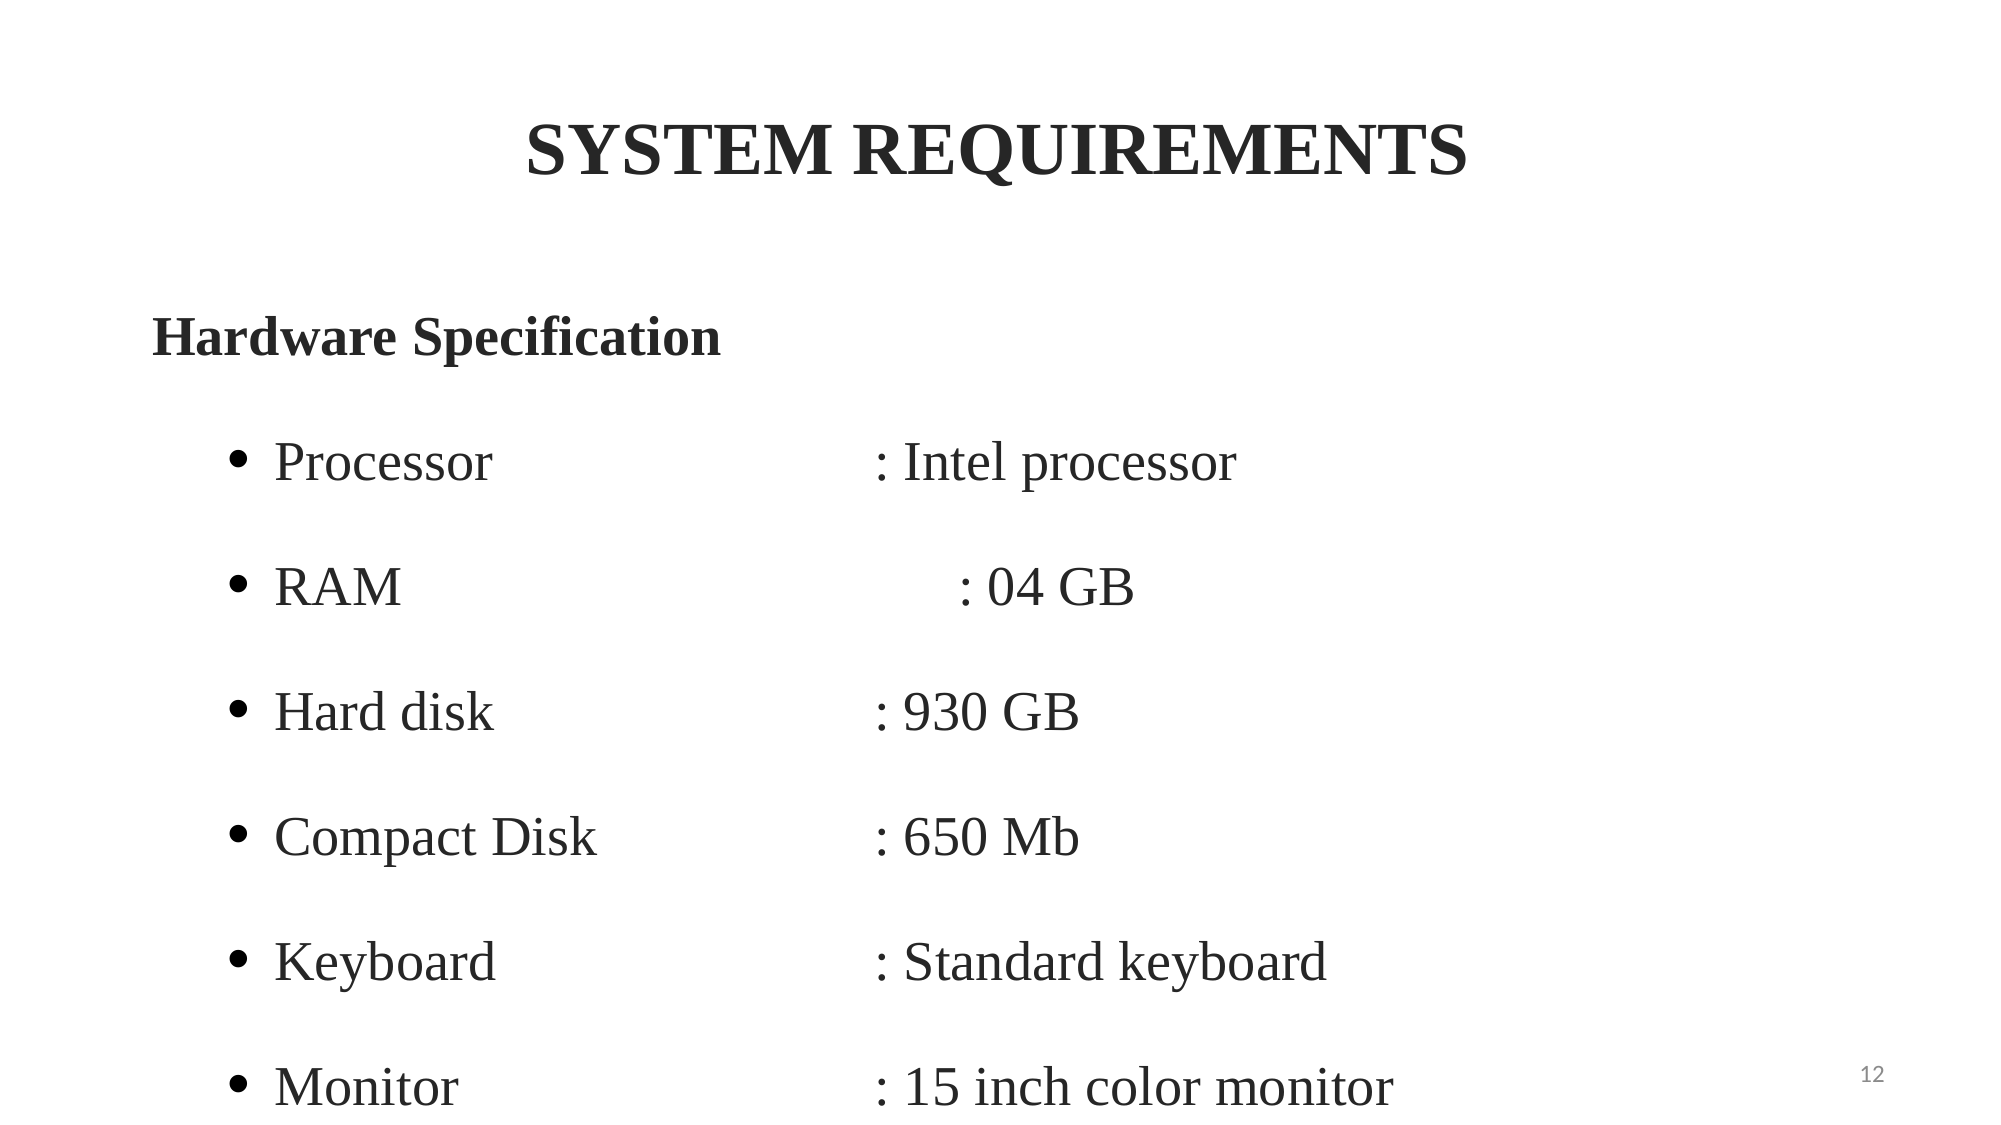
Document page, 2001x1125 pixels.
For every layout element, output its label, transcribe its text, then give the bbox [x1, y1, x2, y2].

slide_number 12 [1863, 1042, 1900, 1103]
text_box SYSTEM REQUIREMENTS [135, 91, 1861, 210]
text_box Hardware Specification Processor : Intel processor RAM : 04 GB Hard disk : 930 GB Compact Disk : 650 Mb Keyboard : Standard keyboard Monitor : 15 inch color monitor [137, 257, 1863, 1125]
